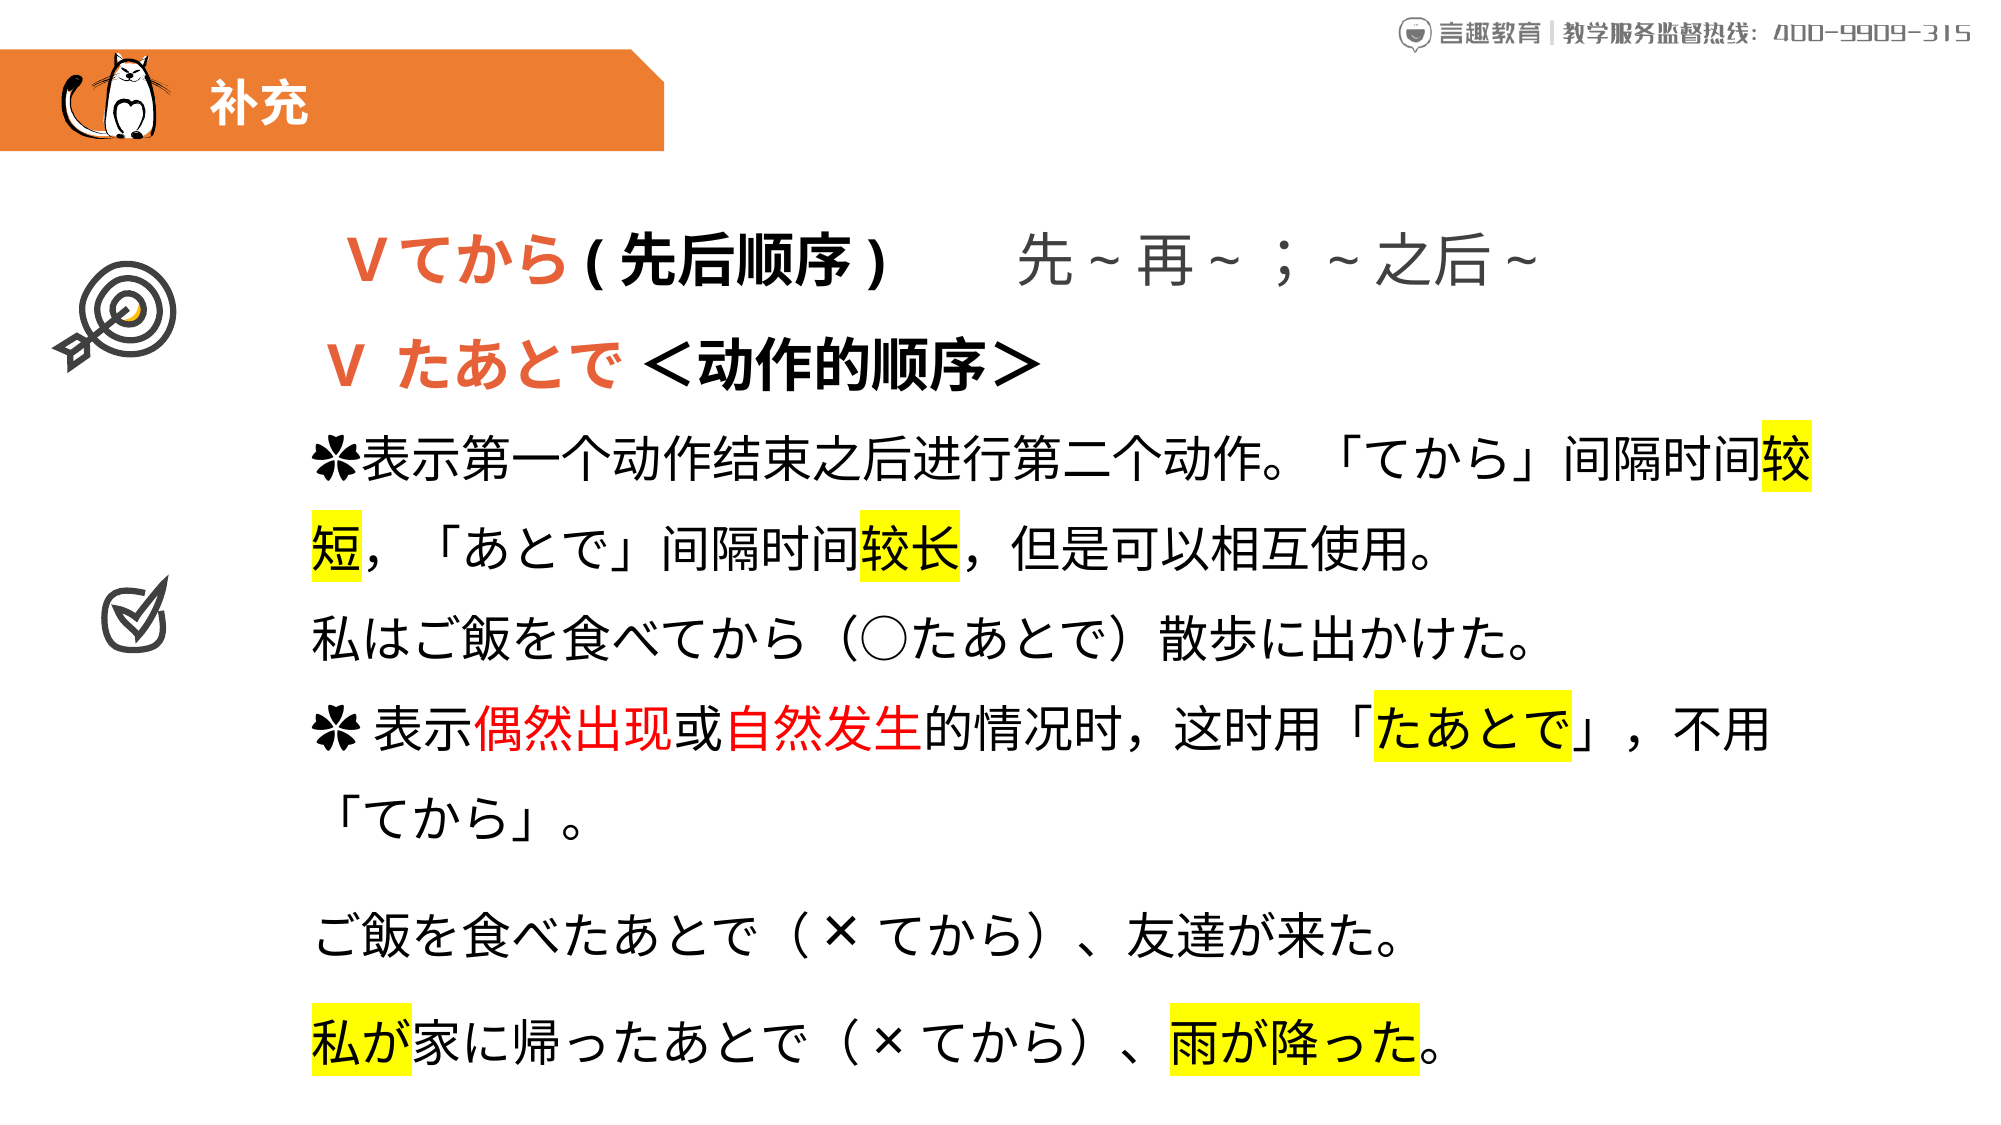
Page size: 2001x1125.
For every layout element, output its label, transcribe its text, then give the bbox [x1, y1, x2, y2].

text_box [0, 49, 665, 151]
text_box Ｖてから(先后顺序) 先~再~；~之后~ V たあとで ＜动作的顺序＞ ✿表示第一个动作结束之后进行第二个动作。「てから」间隔时间较短，「あとで」间隔时间较长，但是可以相互使用。 私はご飯を食べてから（○たあとで）散歩に出かけた。 ✿表示偶然出现或自然发生的情况时，这时用「たあとで」，不用「てから」。 ご飯を食べたあとで（×てから）、友達が来た。 私が家に帰ったあとで（×てから）、雨が降った。 [297, 215, 1838, 1070]
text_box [52, 271, 176, 362]
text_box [104, 583, 165, 651]
